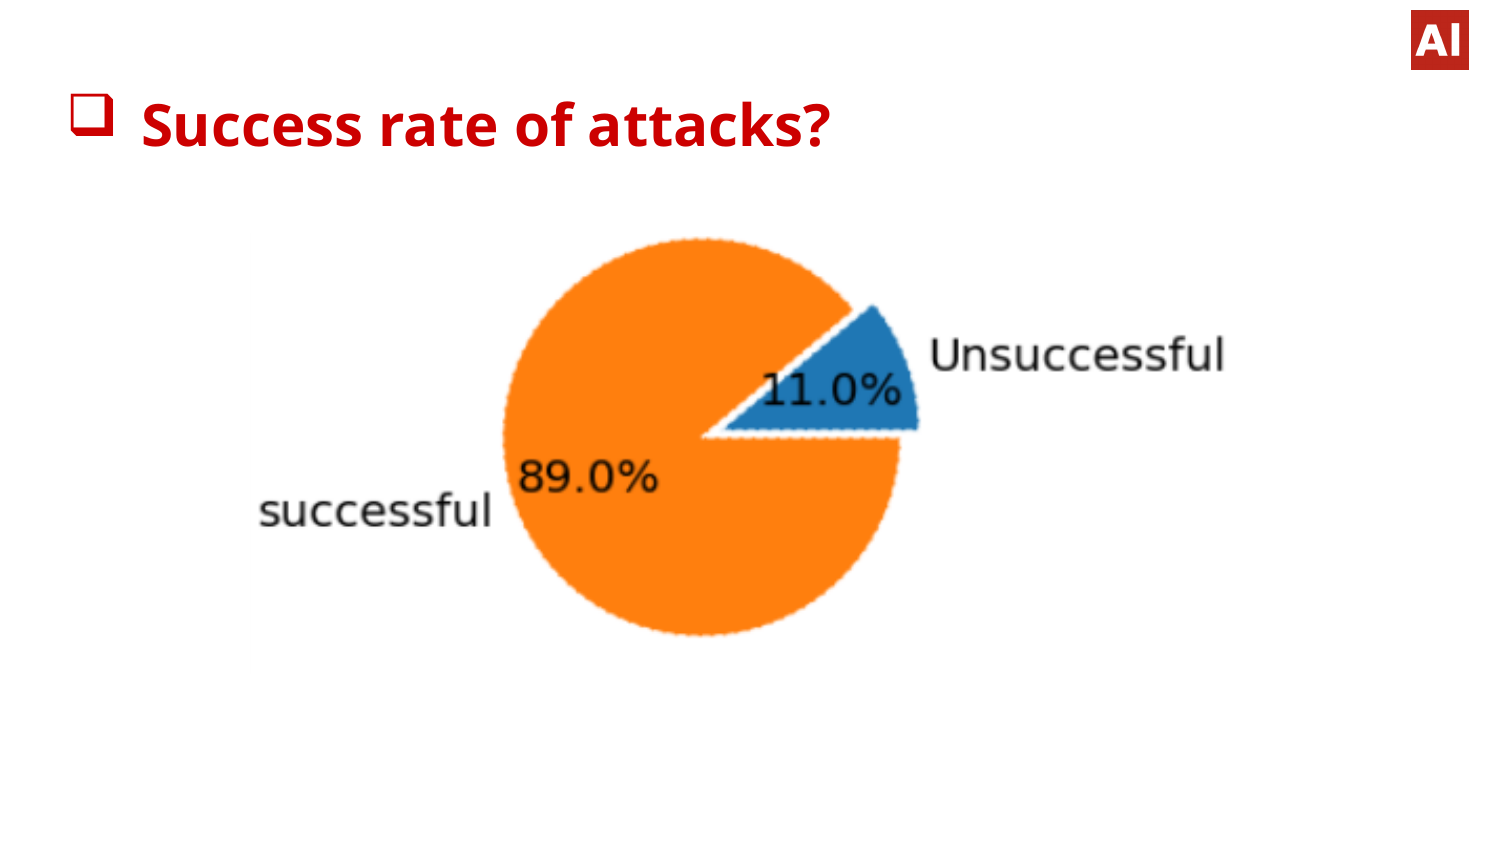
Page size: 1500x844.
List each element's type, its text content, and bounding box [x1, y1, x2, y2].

picture [249, 233, 1251, 675]
picture [1411, 10, 1469, 70]
title Success rate of attacks? [51, 72, 1449, 167]
